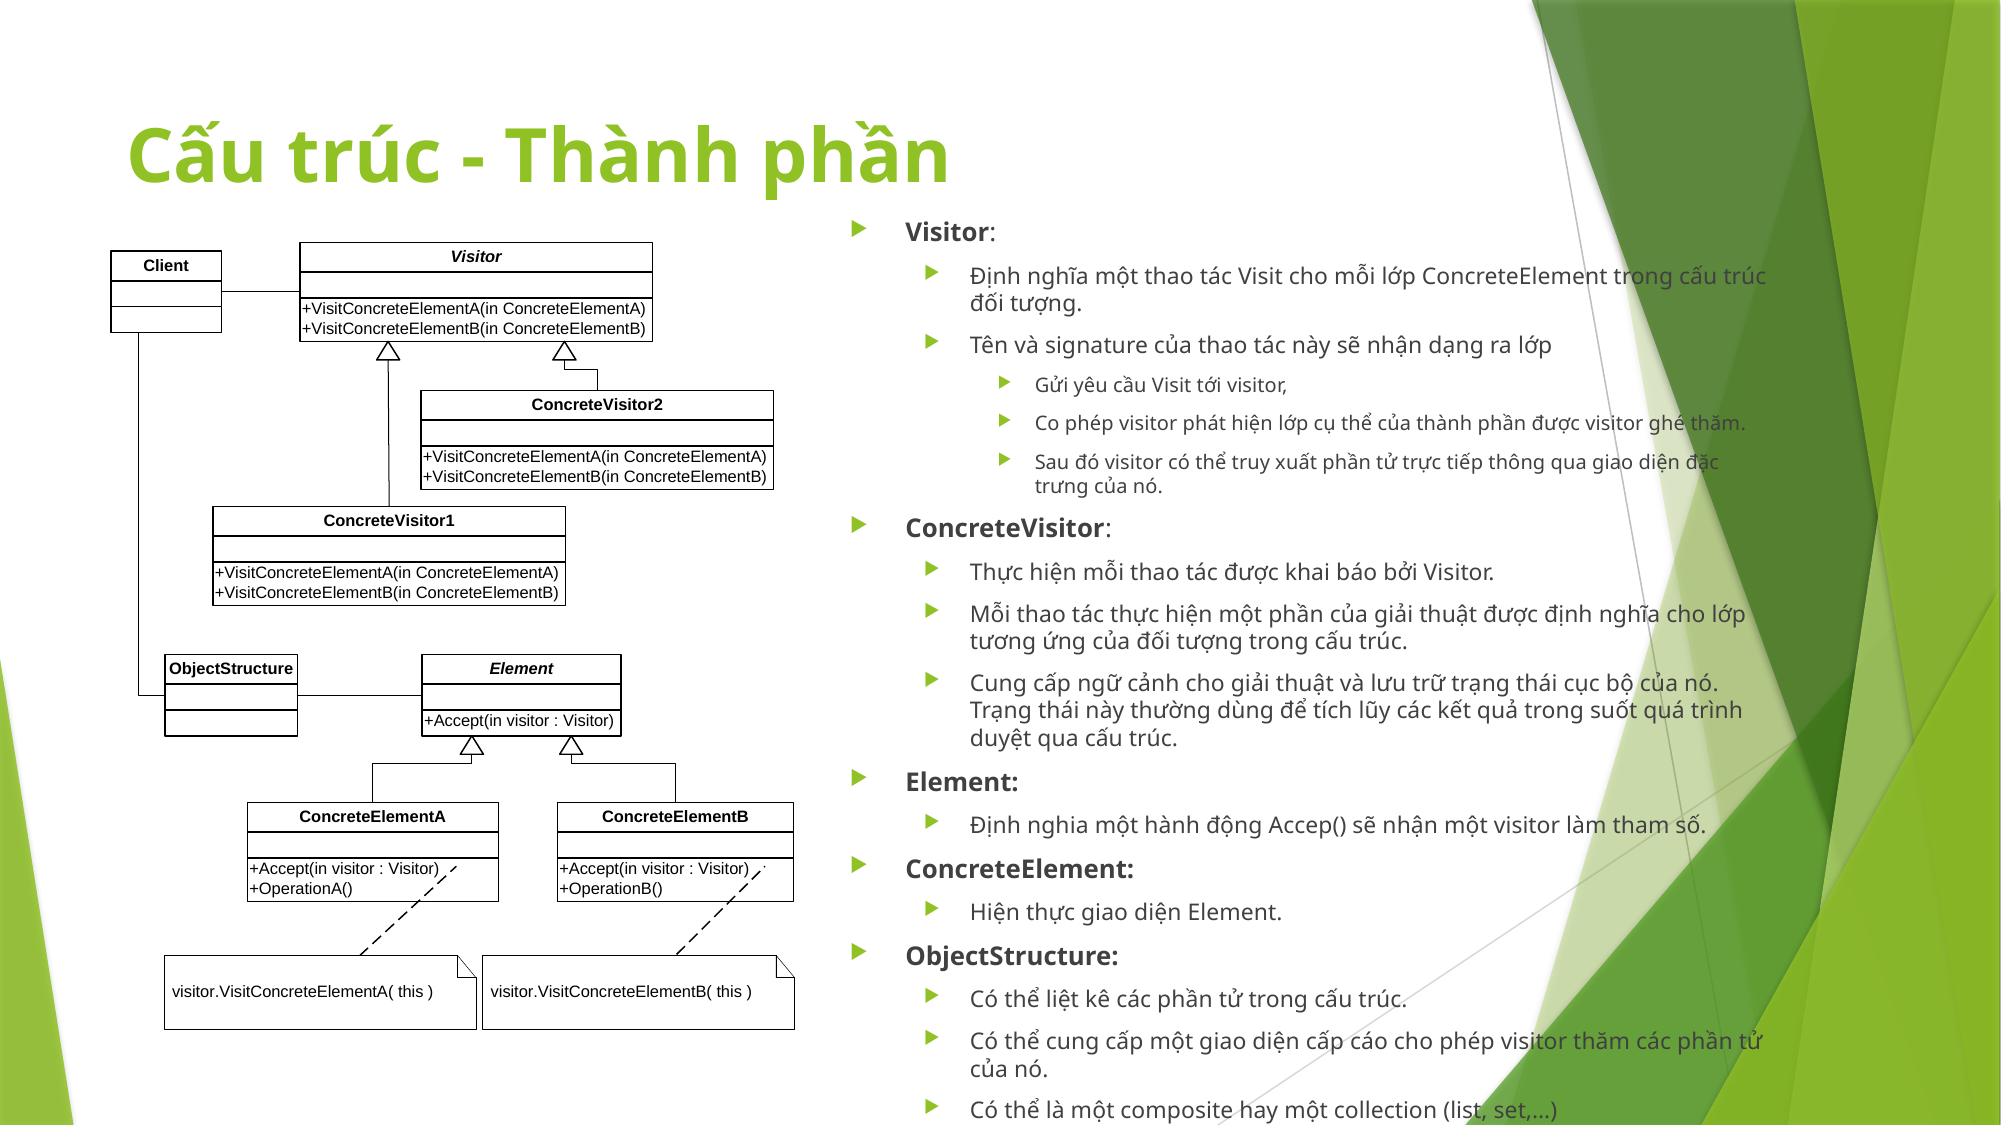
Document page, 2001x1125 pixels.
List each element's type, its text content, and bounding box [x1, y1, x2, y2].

picture [107, 238, 799, 1033]
list Visitor: Định nghĩa một thao tác Visit cho mỗi lớp ConcreteElement trong cấu trúc đối tượng. Tên và signature của thao tác này sẽ nhận dạng ra lớp Gửi yêu cầu Visit tới visitor, Co phép visitor phát hiện lớp cụ thể của thành phần được visitor ghé thăm. Sau đó visitor có thể truy xuất phần tử trực tiếp thông qua giao diện đặc trưng của nó. ConcreteVisitor: Thực hiện mỗi thao tác được khai báo bởi Visitor. Mỗi thao tác thực hiện một phần của giải thuật được định nghĩa cho lớp tương ứng của đối tượng trong cấu trúc. Cung cấp ngữ cảnh cho giải thuật và lưu trữ trạng thái cục bộ của nó. Trạng thái này thường dùng để tích lũy các kết quả trong suốt quá trình duyệt qua cấu trúc. Element: Định nghia một hành động Accep() sẽ nhận một visitor làm tham số. ConcreteElement: Hiện thực giao diện Element. ObjectStructure: Có thể liệt kê các phần tử trong cấu trúc. Có thể cung cấp một giao diện cấp cáo cho phép visitor thăm các phần tử của nó. Có thể là một composite hay một collection (list, set,…) [834, 208, 1787, 1125]
title Cấu trúc - Thành phần [111, 99, 1522, 317]
